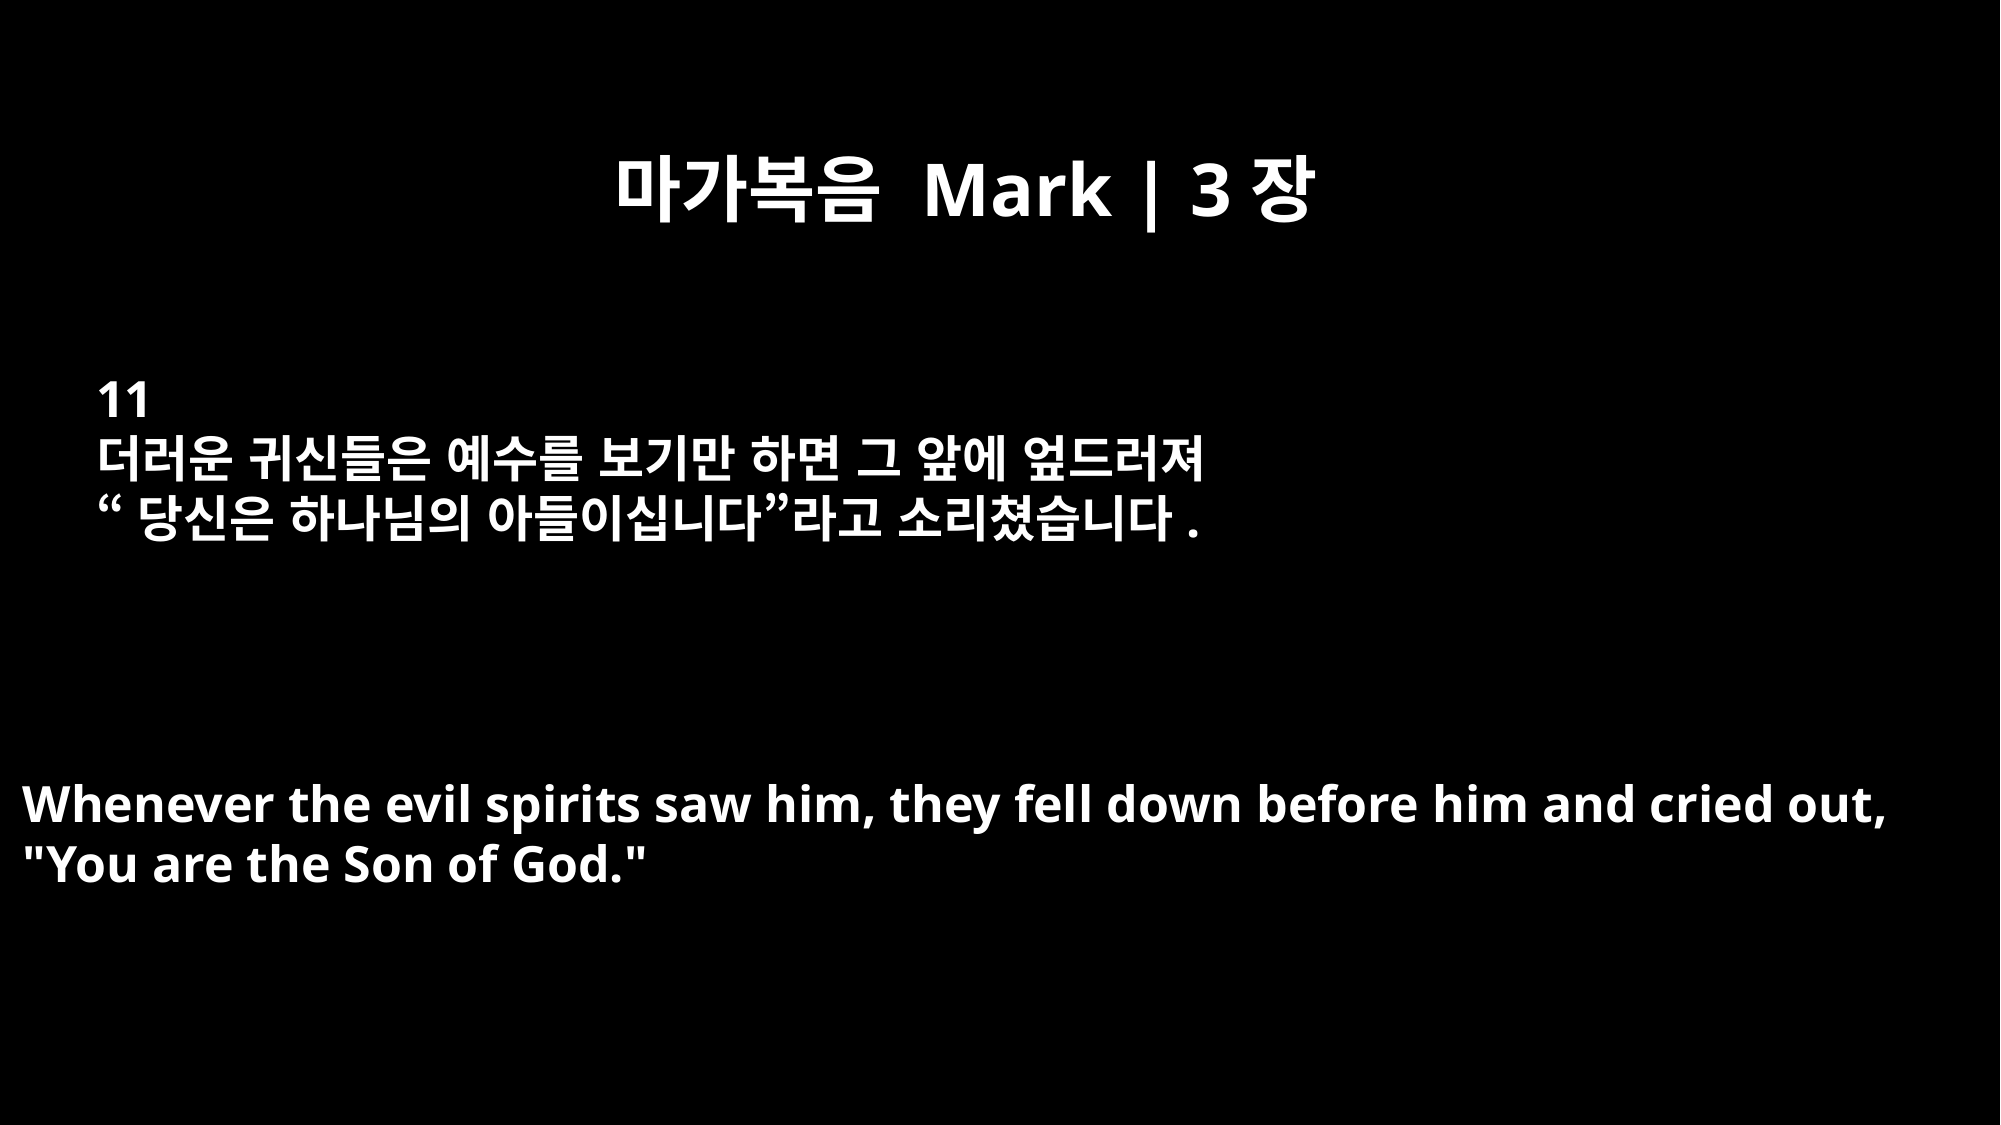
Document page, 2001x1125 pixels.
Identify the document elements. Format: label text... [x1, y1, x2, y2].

text_box 11 더러운 귀신들은 예수를 보기만 하면 그 앞에 엎드러져 “당신은 하나님의 아들이십니다”라고 소리쳤습니다. [81, 359, 1236, 555]
text_box Whenever the evil spirits saw him, they fell down before him and cried out, "You are the Son of God." [8, 764, 1917, 900]
text_box 마가복음 Mark | 3장 [599, 136, 1333, 239]
